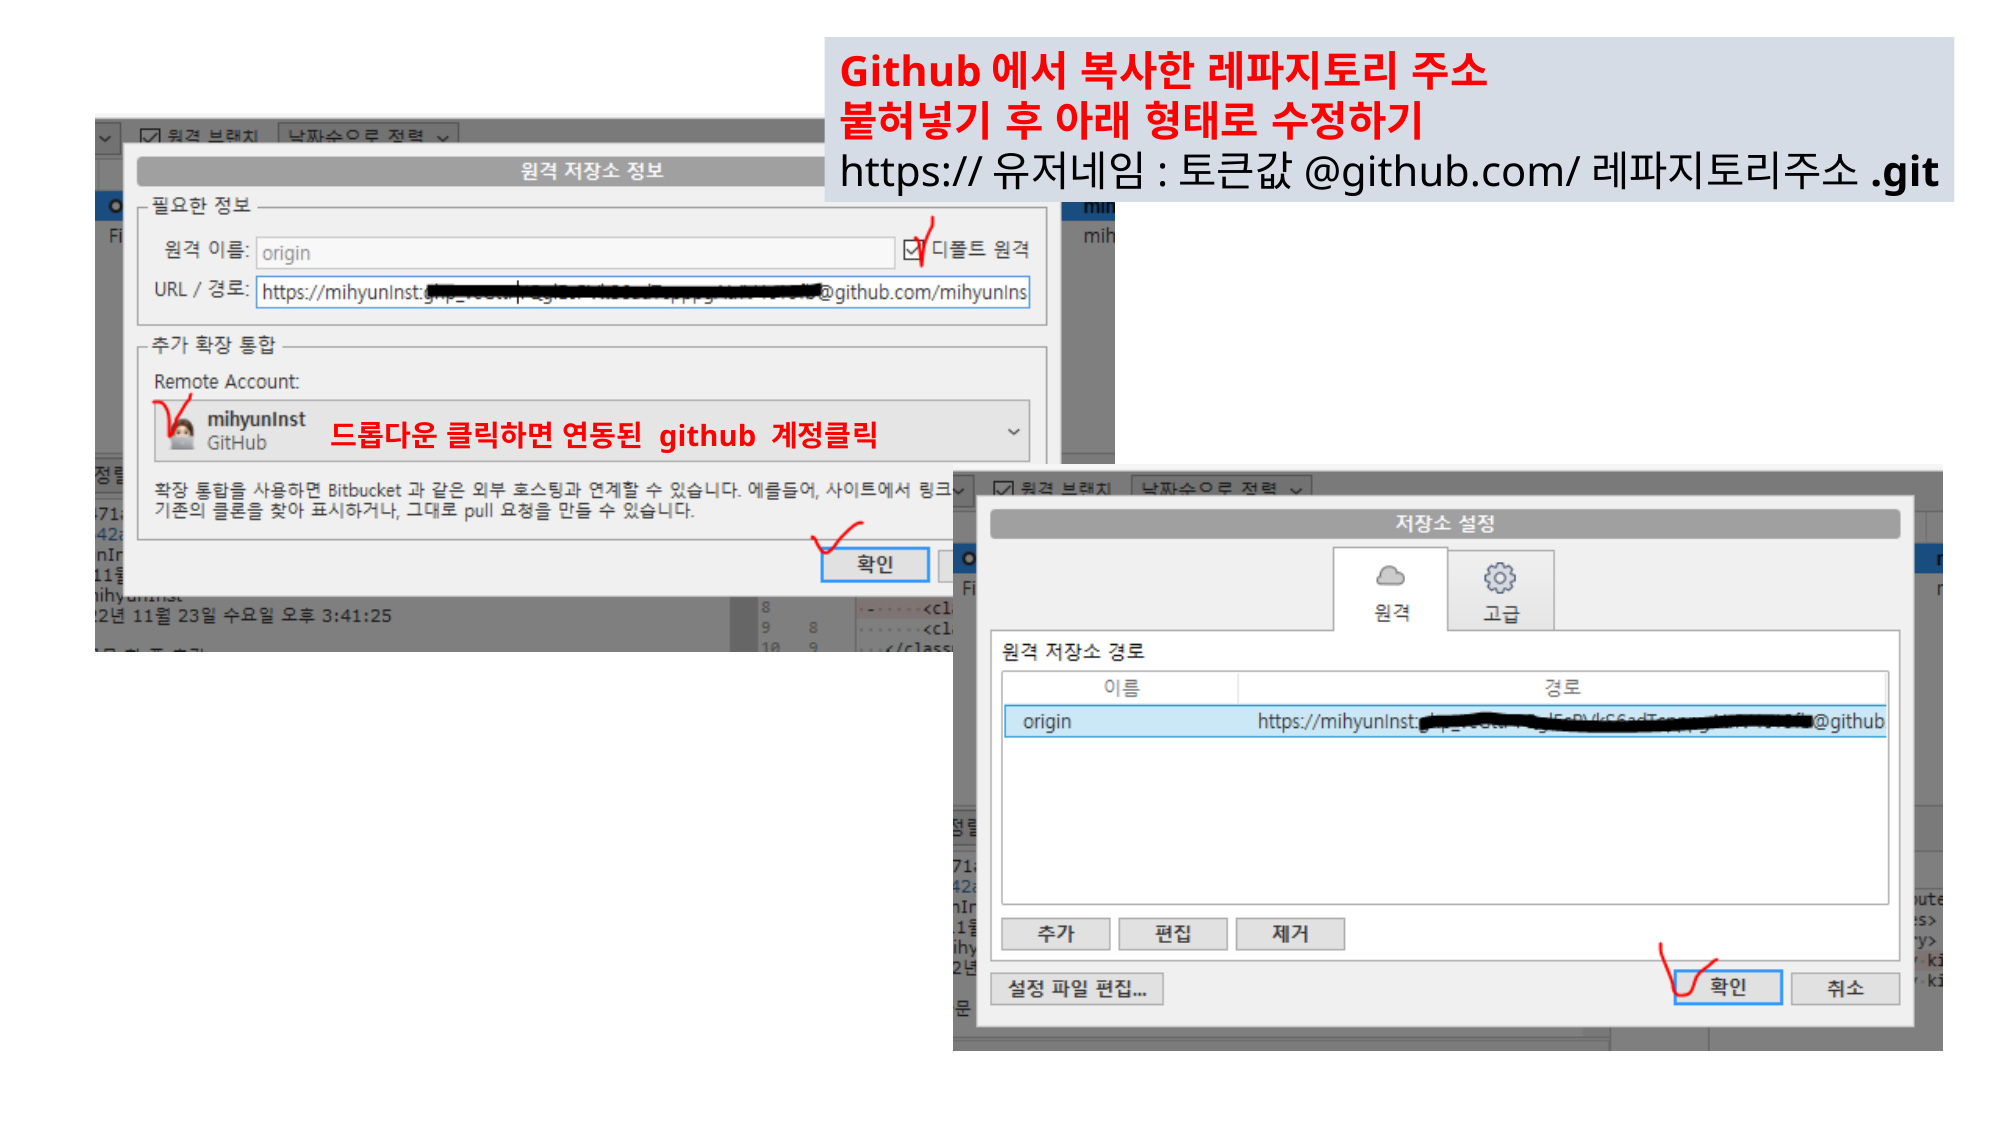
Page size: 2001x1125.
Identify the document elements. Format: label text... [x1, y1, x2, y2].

text_box Github에서 복사한 레파지토리 주소 붙혀넣기 후 아래 형태로 수정하기 https://유저네임:토큰값@github.com/레파지토리주소.git [824, 37, 1955, 202]
picture [95, 113, 1943, 1051]
